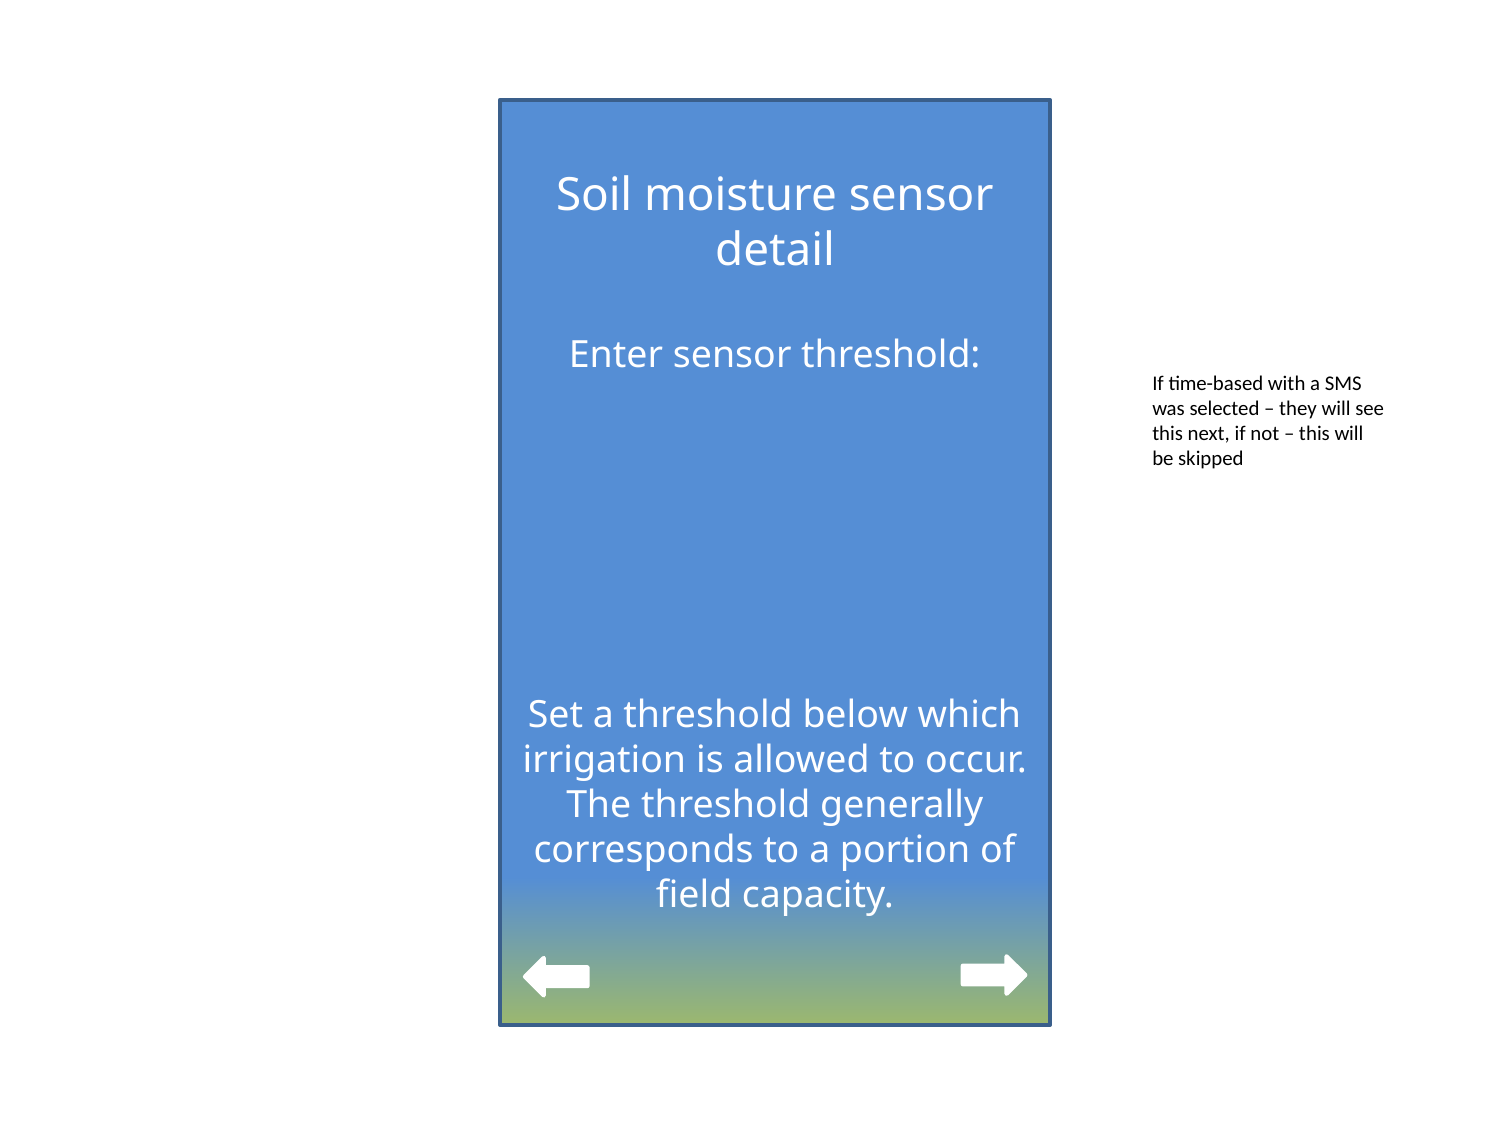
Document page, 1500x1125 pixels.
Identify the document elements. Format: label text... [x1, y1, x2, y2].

text_box If time-based with a SMS was selected – they will see this next, if not – this will be skipped [1137, 362, 1400, 503]
text_box Soil moisture sensor detail Enter sensor threshold: Set a threshold below which irrigation is allowed to occur. The threshold generally corresponds to a portion of field capacity. [498, 98, 1052, 1027]
text_box [960, 954, 1028, 996]
text_box [522, 955, 590, 998]
